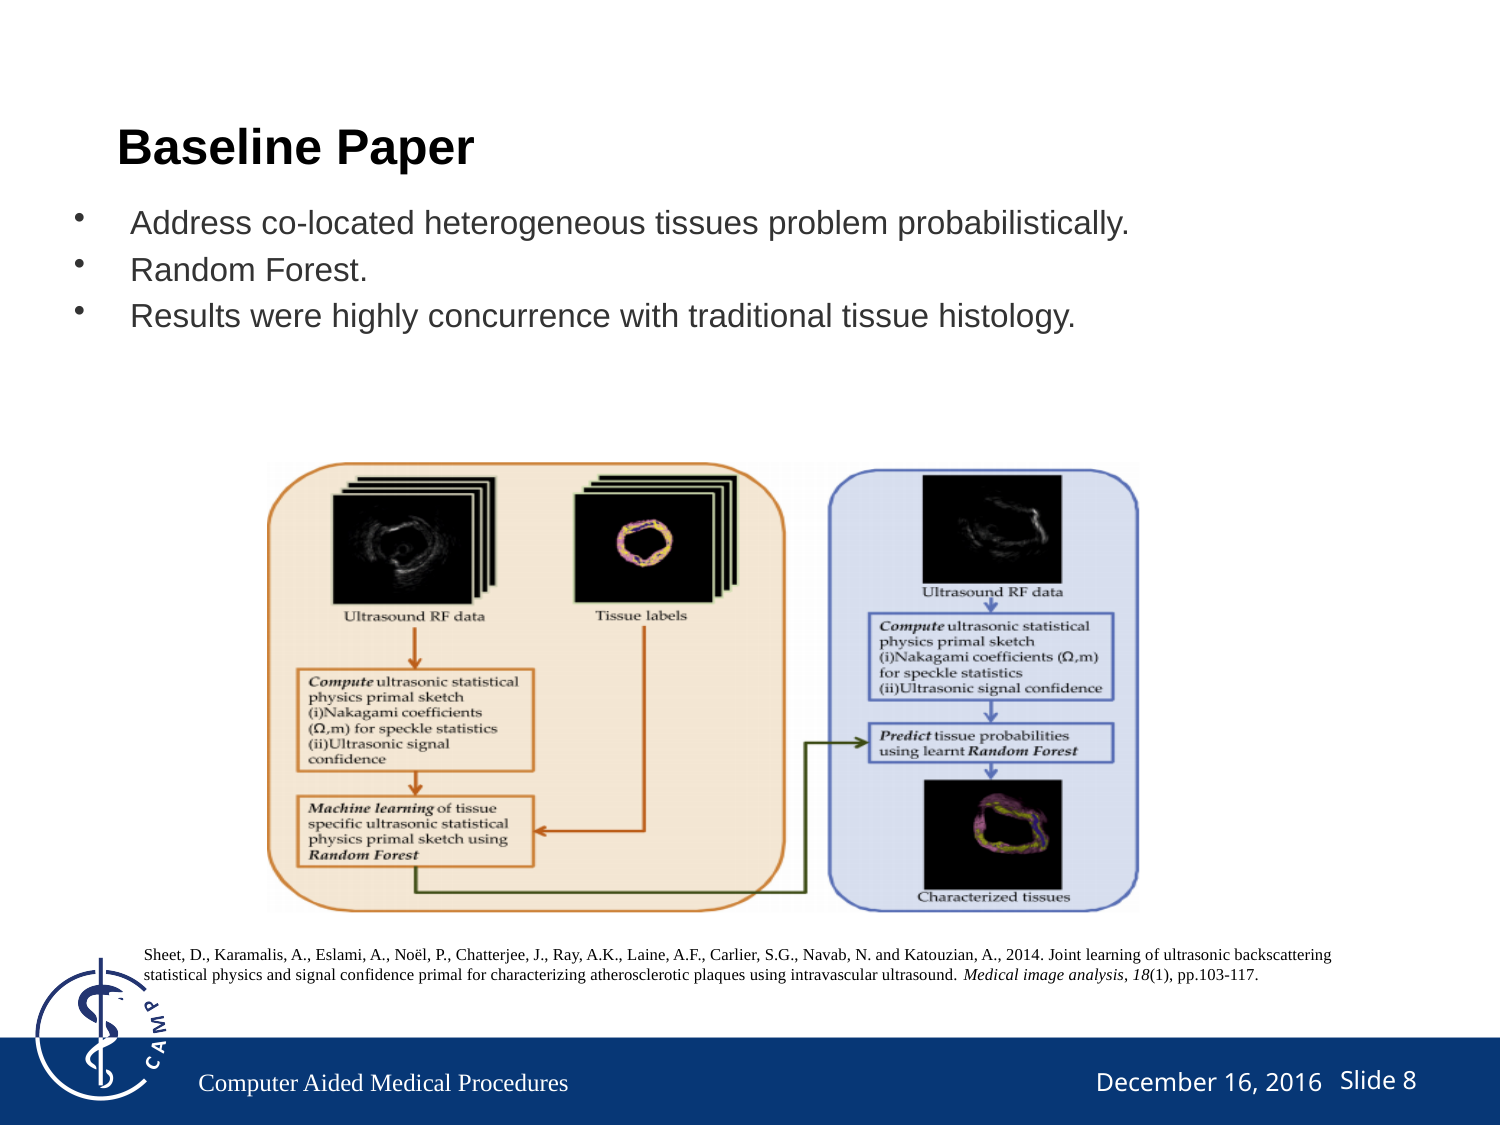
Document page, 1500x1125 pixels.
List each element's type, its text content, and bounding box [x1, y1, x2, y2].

list Address co-located heterogeneous tissues problem probabilistically. Random Forest. Results were highly concurrence with traditional tissue histology. [58, 193, 1441, 1013]
picture [0, 0, 1500, 1125]
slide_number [800, 1037, 1325, 1125]
slide_number Slide 8 [1325, 1037, 1500, 1125]
footer Computer Aided Medical Procedures [183, 1037, 800, 1125]
text_box Baseline Paper [102, 107, 491, 182]
text_box Sheet, D., Karamalis, A., Eslami, A., Noël, P., Chatterjee, J., Ray, A.K., Laine, A.F., Carlier, S.G., Navab, N. and Katouzian, A., 2014. Joint learning of ultrasonic backscattering statistical physics and signal confidence primal for characterizing atherosclerotic plaques using intravascular ultrasound. Medical image analysis, 18(1), pp.103-117. [129, 936, 1358, 992]
